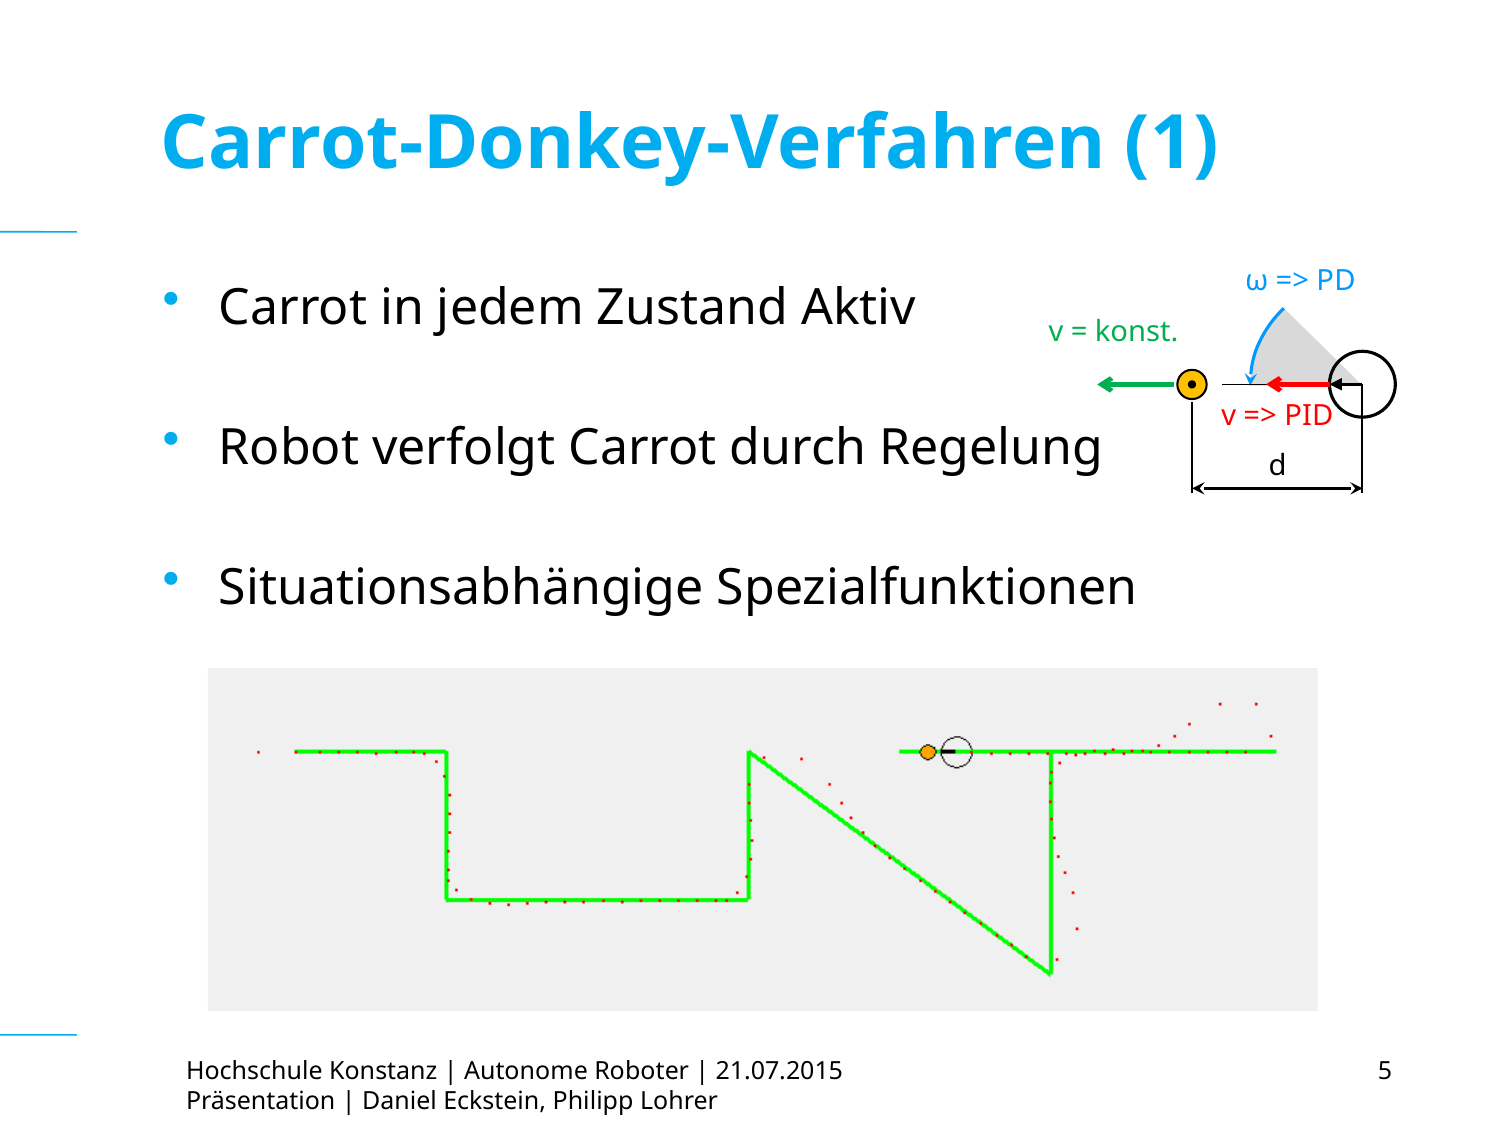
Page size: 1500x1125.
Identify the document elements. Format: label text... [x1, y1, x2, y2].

footer Hochschule Konstanz | Autonome Roboter | 21.07.2015 Präsentation | Daniel Eckstein, Philipp Lohrer [171, 1046, 1164, 1125]
title Carrot-Donkey-Verfahren (1) [145, 45, 1412, 233]
slide_number 5 [1210, 1046, 1407, 1125]
text_box v = konst. [1033, 304, 1194, 355]
picture [207, 668, 1318, 1012]
list Carrot in jedem Zustand Aktiv Robot verfolgt Carrot durch Regelung Situationsabhängige Spezialfunktionen [147, 267, 1424, 981]
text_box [1329, 350, 1396, 418]
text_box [1177, 369, 1207, 400]
text_box ω => PD [1230, 254, 1371, 304]
text_box d [1253, 438, 1302, 487]
text_box v => PID [1206, 388, 1349, 439]
